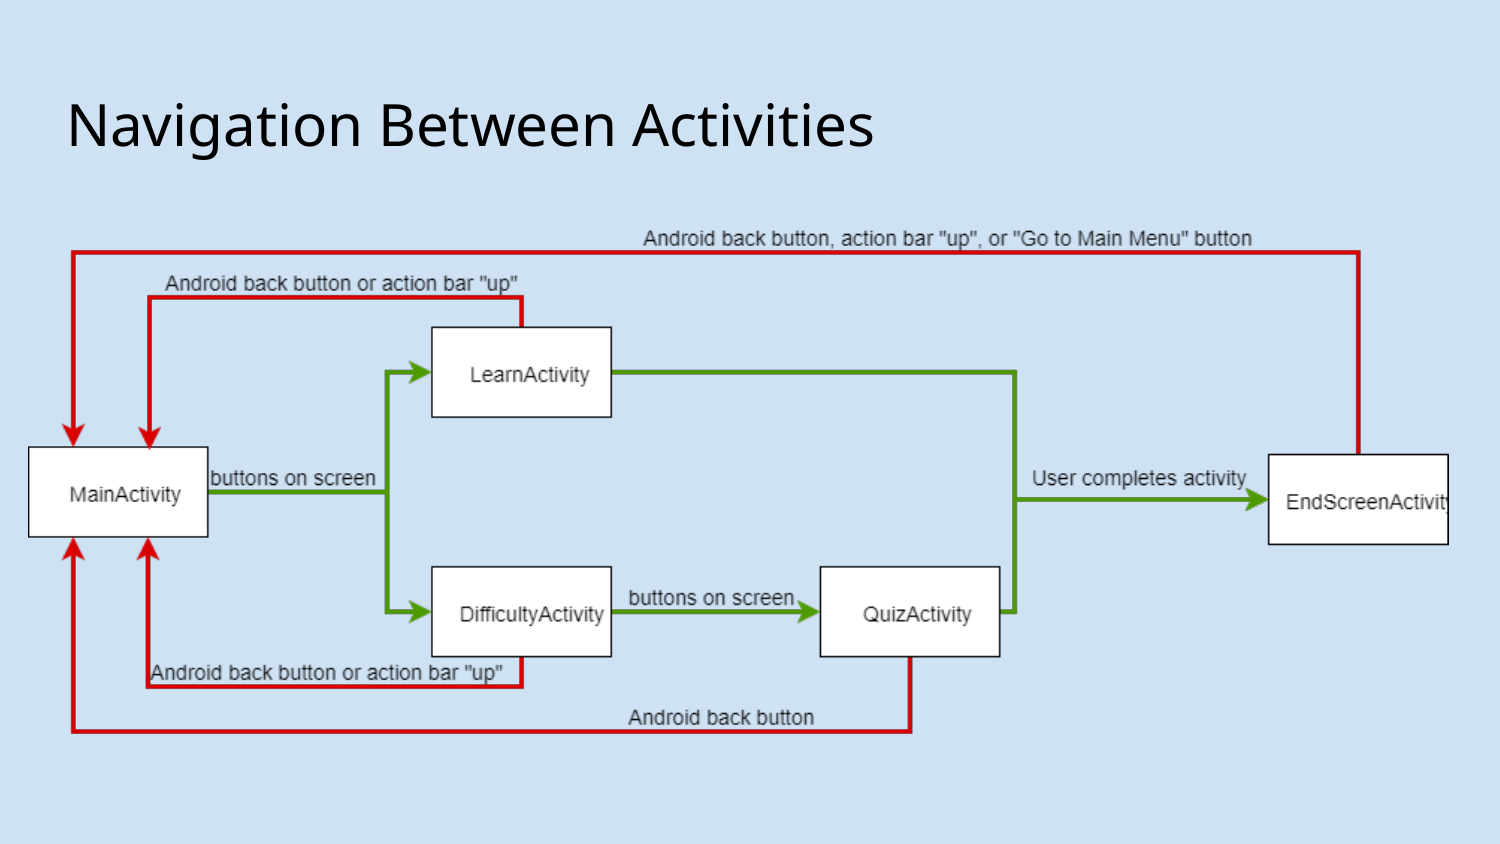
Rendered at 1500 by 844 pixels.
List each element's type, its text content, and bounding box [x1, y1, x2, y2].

title Navigation Between Activities [51, 72, 1449, 167]
picture [28, 222, 1450, 746]
